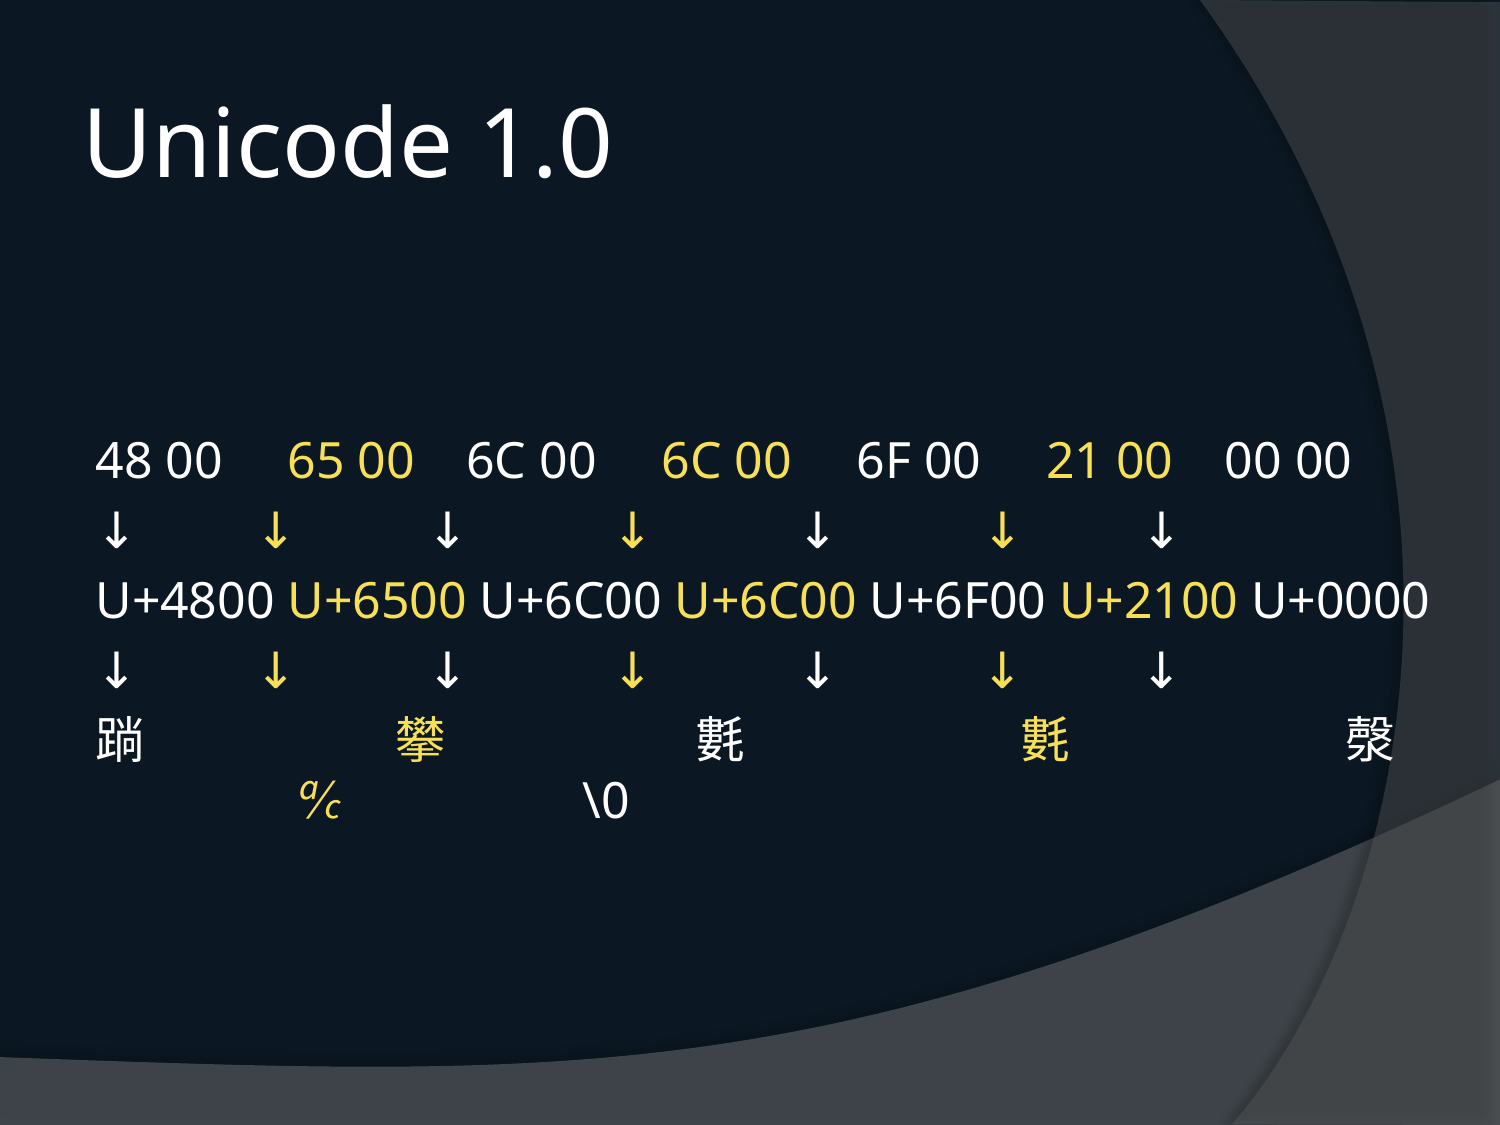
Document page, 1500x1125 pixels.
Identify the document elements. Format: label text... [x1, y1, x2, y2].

text_box 48 00 65 00 6C 00 6C 00 6F 00 21 00 00 00 ↓ ↓ ↓ ↓ ↓ ↓ ↓ U+4800 U+6500 U+6C00 U+6C00 U+6F00 U+2100 U+0000 ↓ ↓ ↓ ↓ ↓ ↓ ↓ 䠀 攀 氀 氀 漀 ℀ \0 [74, 421, 1481, 1006]
title Unicode 1.0 [75, 45, 1300, 233]
